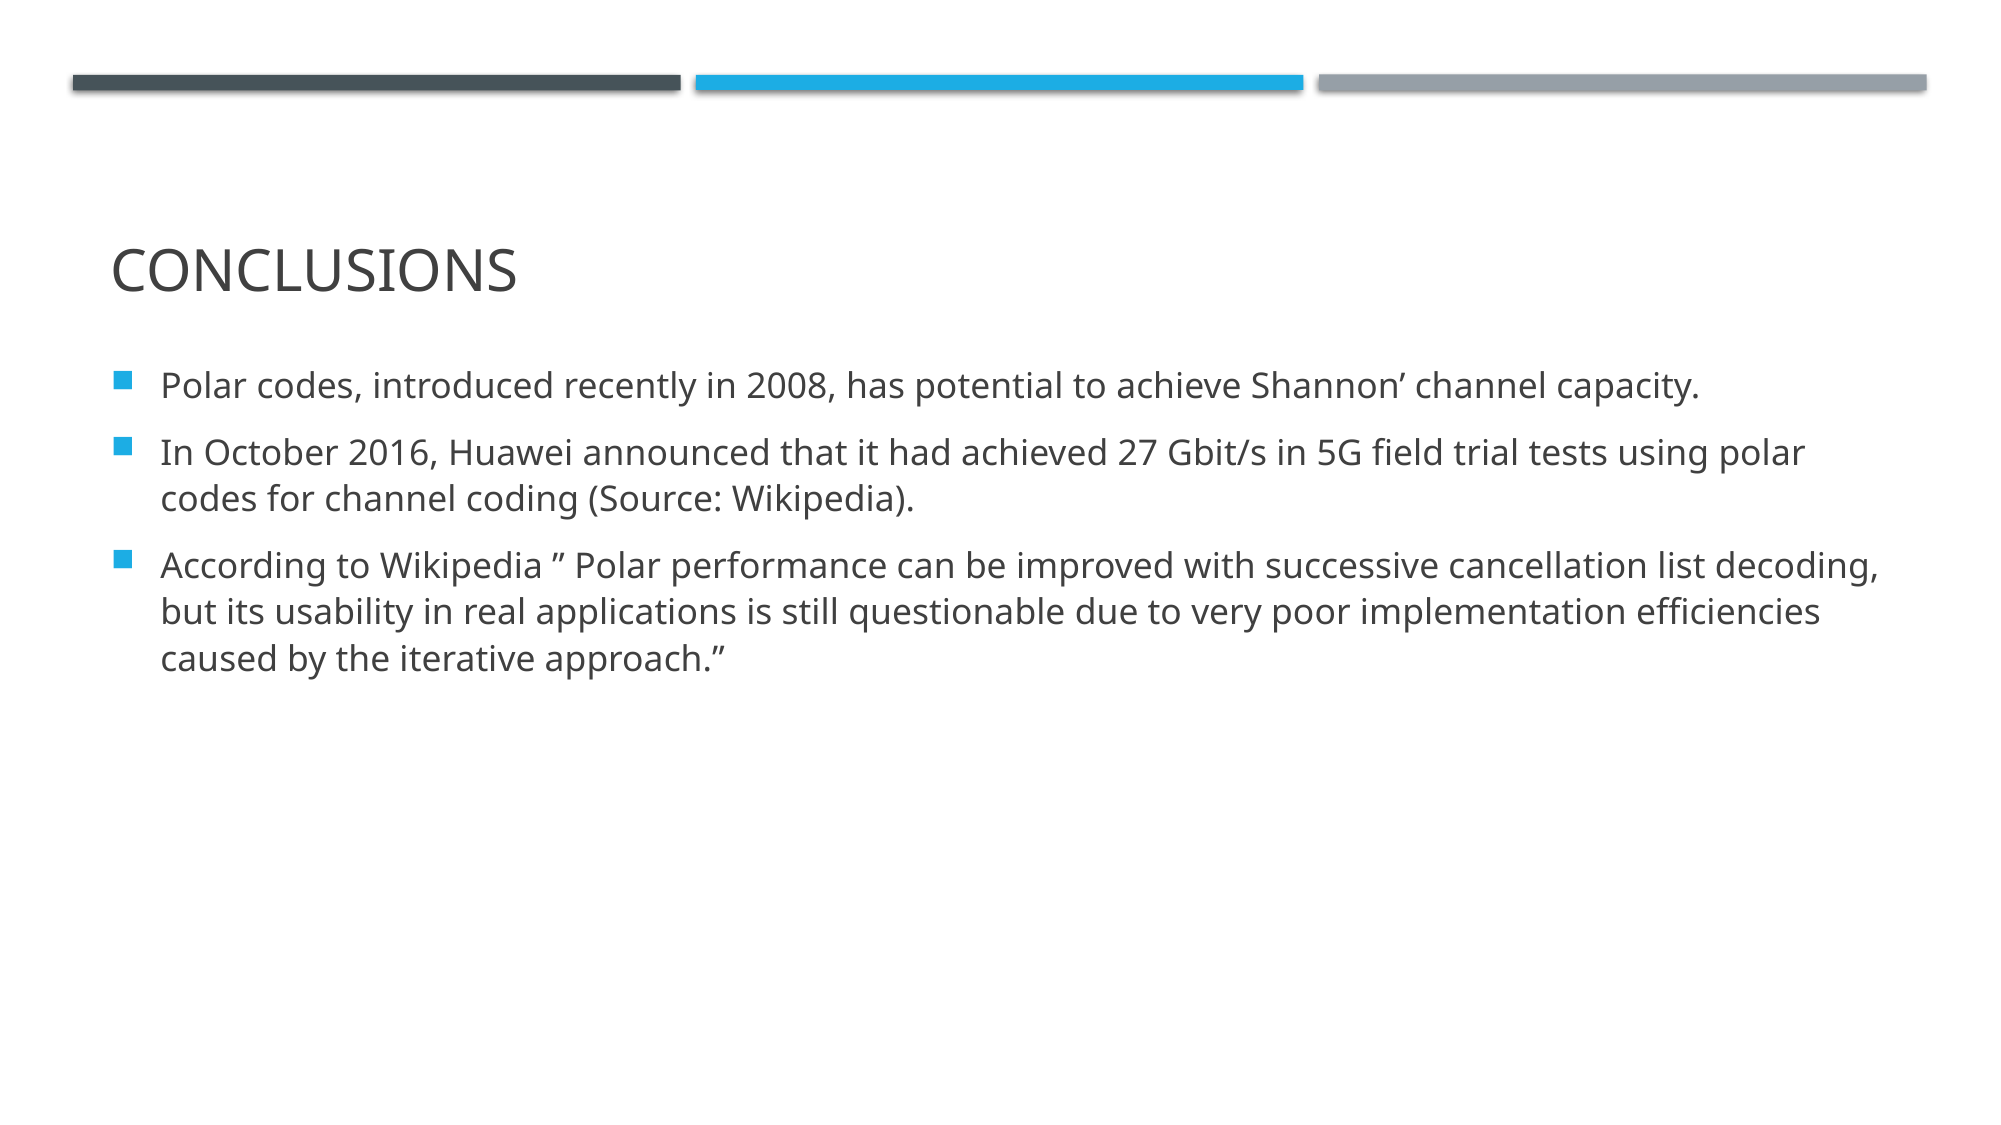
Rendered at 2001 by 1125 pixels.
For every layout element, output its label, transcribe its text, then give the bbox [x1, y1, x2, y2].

list Polar codes, introduced recently in 2008, has potential to achieve Shannon’ channel capacity. In October 2016, Huawei announced that it had achieved 27 Gbit/s in 5G field trial tests using polar codes for channel coding (Source: Wikipedia). According to Wikipedia ” Polar performance can be improved with successive cancellation list decoding, but its usability in real applications is still questionable due to very poor implementation efficiencies caused by the iterative approach.” [95, 310, 1905, 728]
title conclusions [95, 115, 1905, 310]
